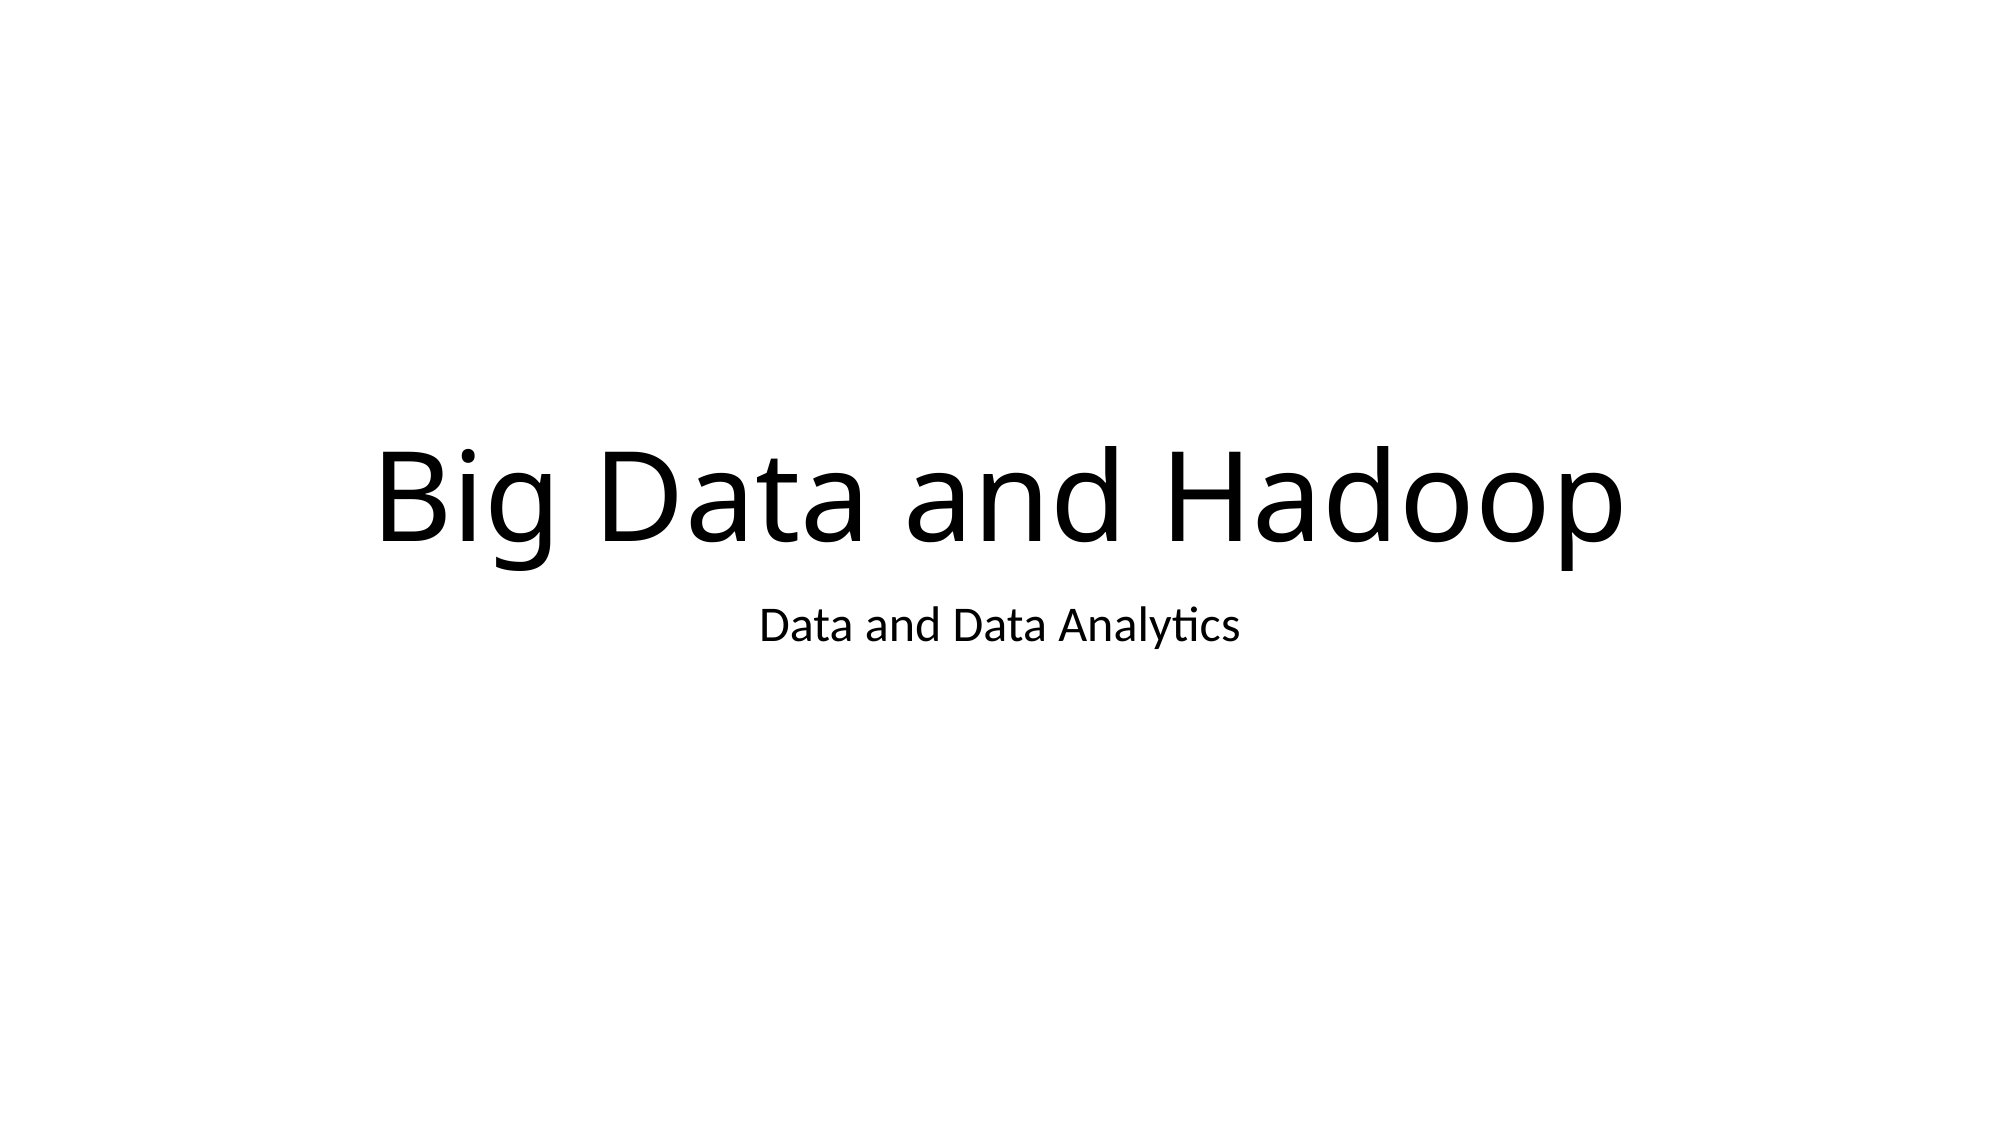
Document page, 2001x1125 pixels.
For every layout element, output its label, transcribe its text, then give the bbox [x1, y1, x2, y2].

title Big Data and Hadoop [249, 184, 1750, 576]
subtitle Data and Data Analytics [249, 590, 1750, 863]
